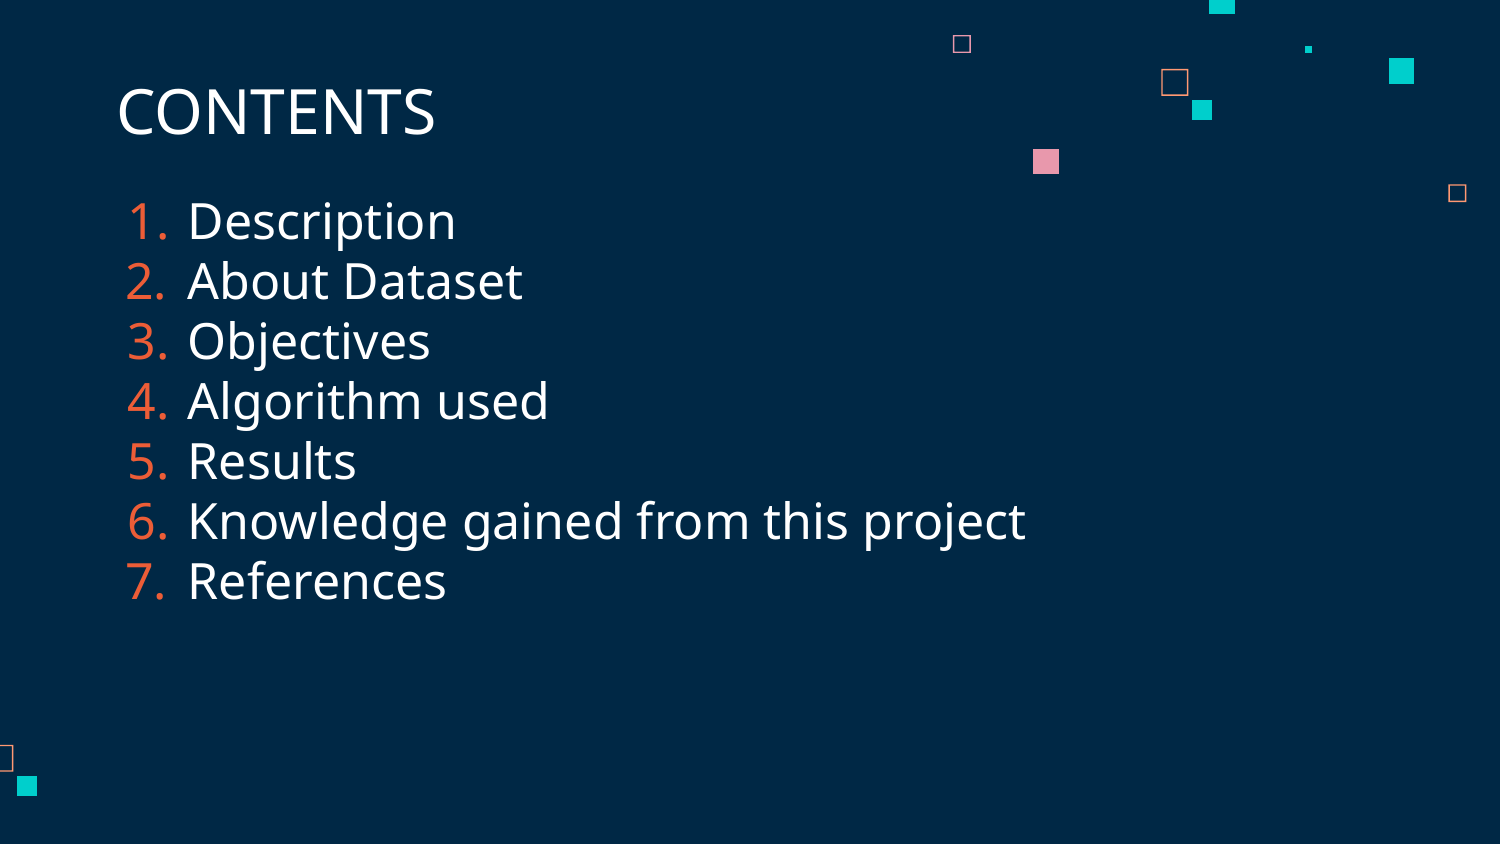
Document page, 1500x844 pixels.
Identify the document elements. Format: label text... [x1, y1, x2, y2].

list Description About Dataset Objectives Algorithm used Results Knowledge gained from this project References [97, 174, 1389, 796]
title CONTENTS [101, 67, 878, 163]
